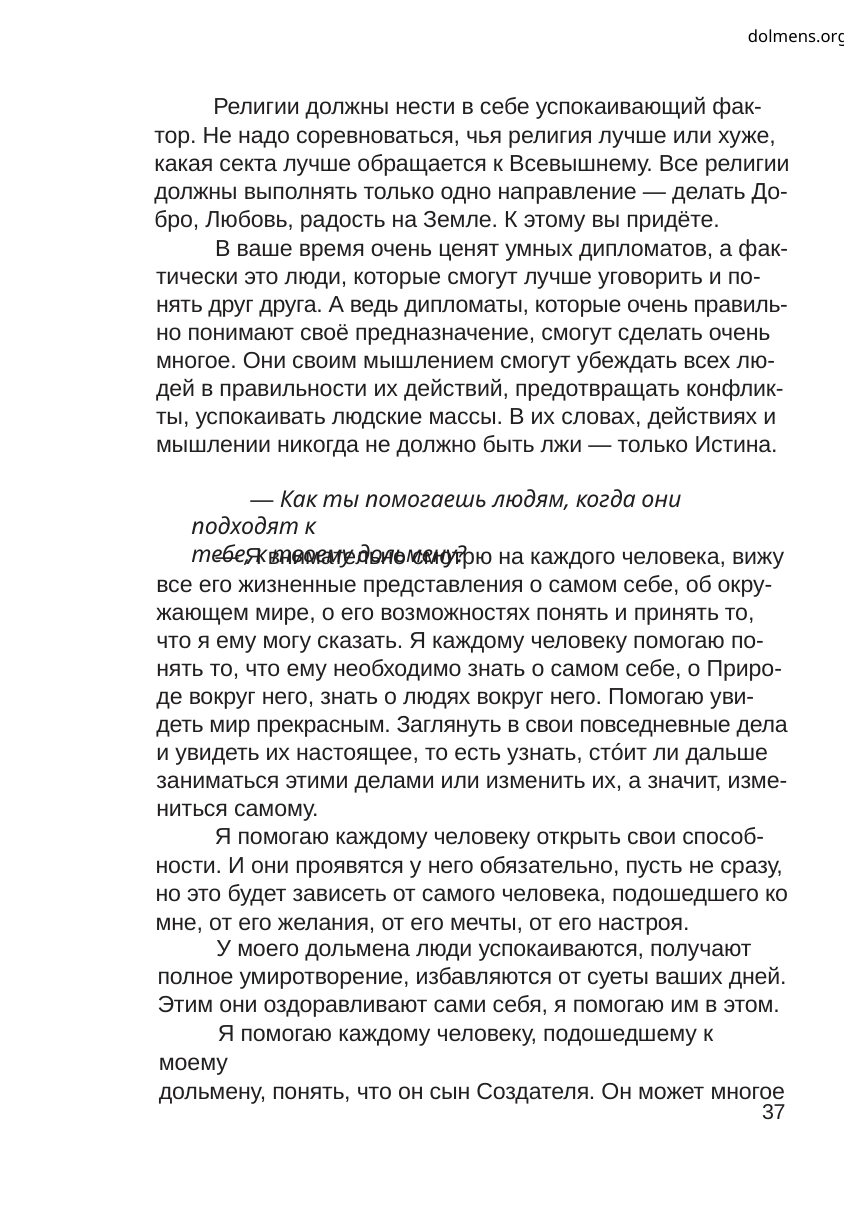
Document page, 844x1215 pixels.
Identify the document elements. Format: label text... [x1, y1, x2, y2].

text_box В ваше время очень ценят умных дипломатов, а фак- тически это люди, которые смогут лучше уговорить и по- нять друг друга. А ведь дипломаты, которые очень правиль- но понимают своё предназначение, смогут сделать очень многое. Они своим мышлением смогут убеждать всех лю- дей в правильности их действий, предотвращать конфлик- ты, успокаивать людские массы. В их словах, действиях и мышлении никогда не должно быть лжи — только Истина. [156, 233, 788, 485]
text_box Я помогаю каждому человеку, подошедшему к моему дольмену, понять, что он сын Создателя. Он может многое [158, 1016, 785, 1105]
text_box — Как ты помогаешь людям, когда они подходят к тебе, к твоему дольмену? [191, 485, 753, 541]
text_box У моего дольмена люди успокаиваются, получают полное умиротворение, избавляются от суеты ваших дней. Этим они оздоравливают сами себя, я помогаю им в этом. [157, 933, 787, 1046]
text_box — Я внимательно смотрю на каждого человека, вижу все его жизненные представления о самом себе, об окру- жающем мире, о его возможностях понять и принять то, что я ему могу сказать. Я каждому человеку помогаю по- нять то, что ему необходимо знать о самом себе, о Приро- де вокруг него, знать о людях вокруг него. Помогаю уви- деть мир прекрасным. Заглянуть в свои повседневные дела и увидеть их настоящее, то есть узнать, стóит ли дальше заниматься этими делами или изменить их, а значит, изме- ниться самому. [156, 541, 788, 820]
text_box dolmens.org [747, 27, 844, 66]
text_box Религии должны нести в себе успокаивающий фак- тор. Не надо соревноваться, чья религия лучше или хуже, какая секта лучше обращается к Всевышнему. Все религии должны выполнять только одно направление — делать До- бро, Любовь, радость на Земле. К этому вы придёте. [154, 91, 790, 261]
text_box Я помогаю каждому человеку открыть свои способ- ности. И они проявятся у него обязательно, пусть не сразу, но это будет зависеть от самого человека, подошедшего ко мне, от его желания, от его мечты, от его настроя. [155, 820, 788, 964]
text_box 37 [762, 1097, 786, 1151]
